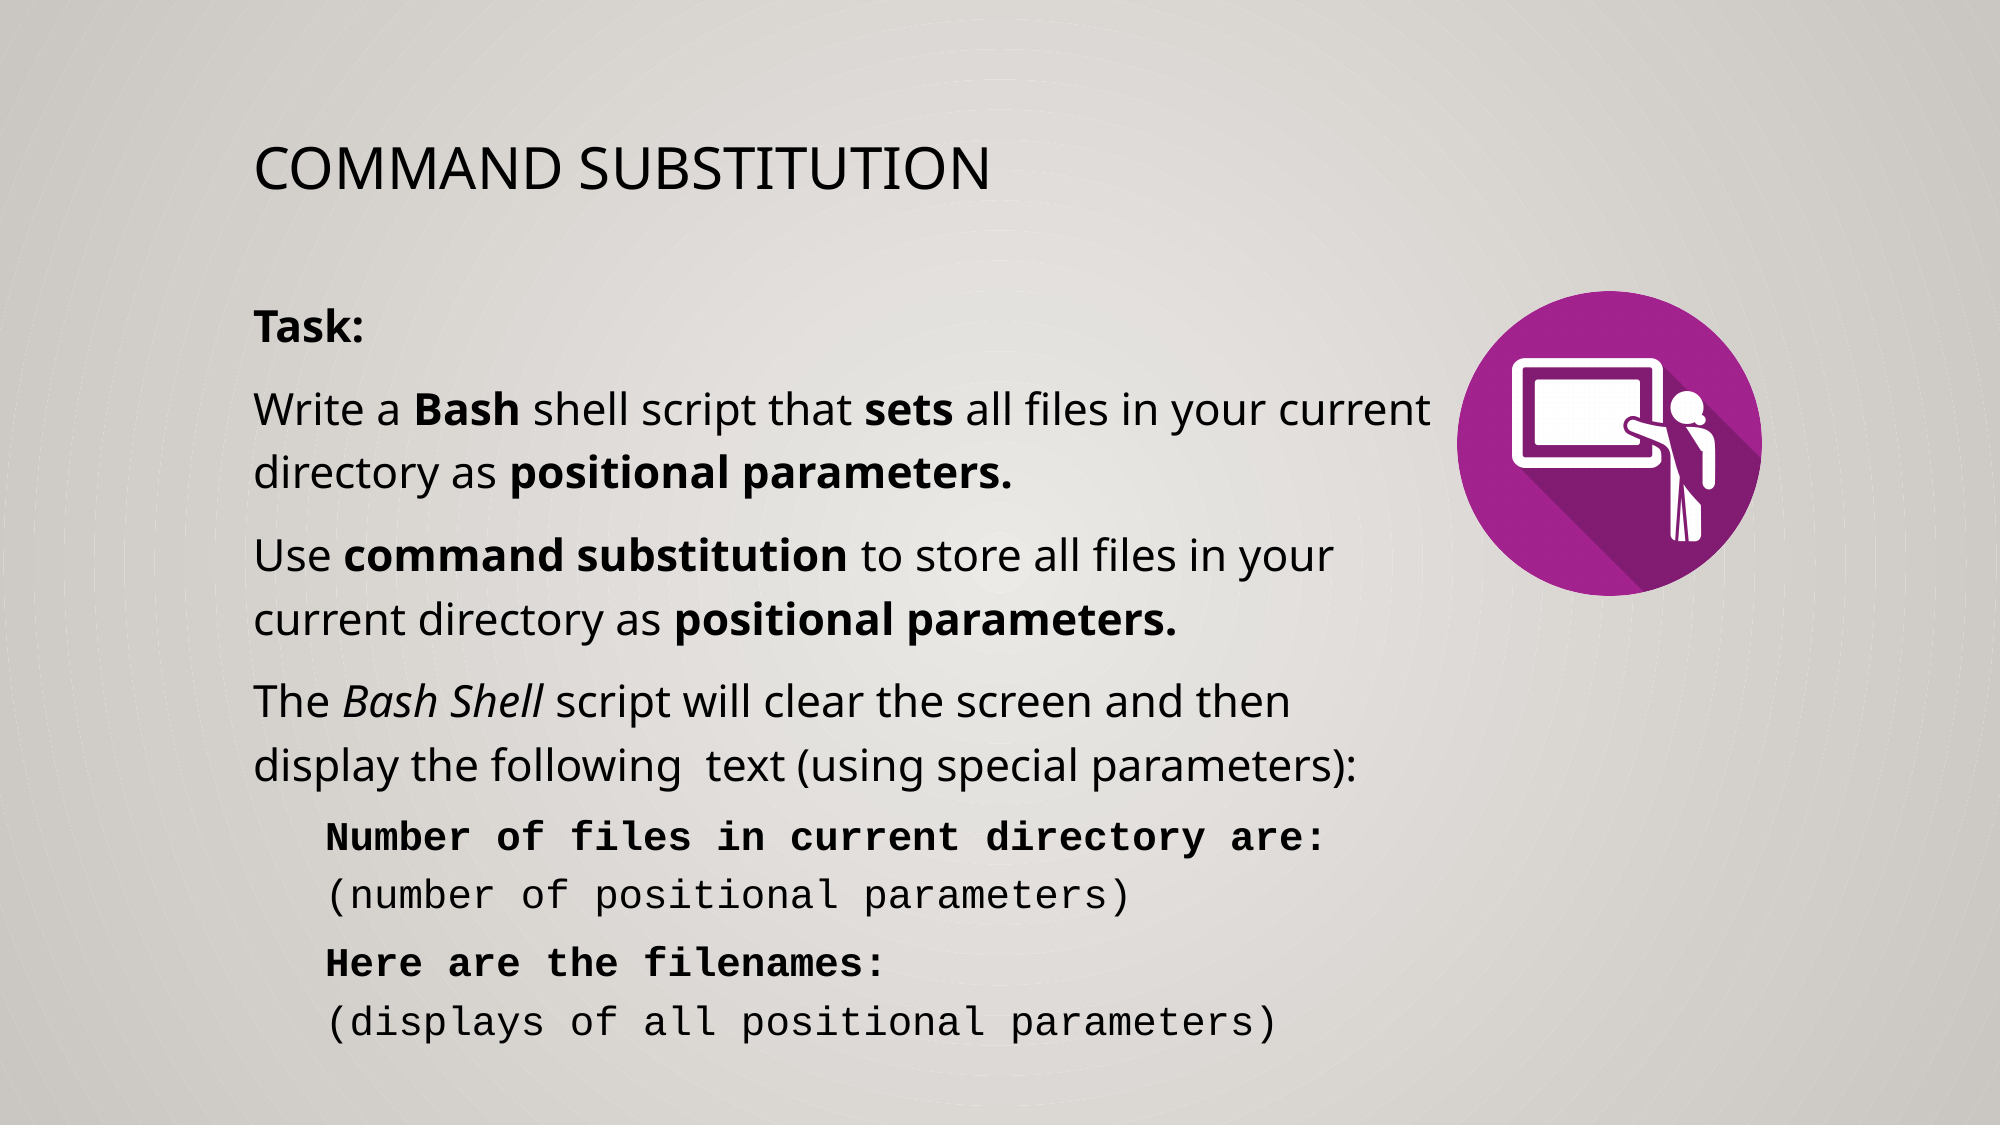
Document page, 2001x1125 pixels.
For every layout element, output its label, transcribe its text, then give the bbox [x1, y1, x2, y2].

picture [1457, 291, 1763, 596]
list Task: Write a Bash shell script that sets all files in your current directory as positional parameters. Use command substitution to store all files in your current directory as positional parameters. The Bash Shell script will clear the screen and then display the following text (using special parameters): Number of files in current directory are: (number of positional parameters) Here are the filenames: (displays of all positional parameters) [238, 279, 1458, 1061]
title Command substitution [238, 131, 1814, 305]
